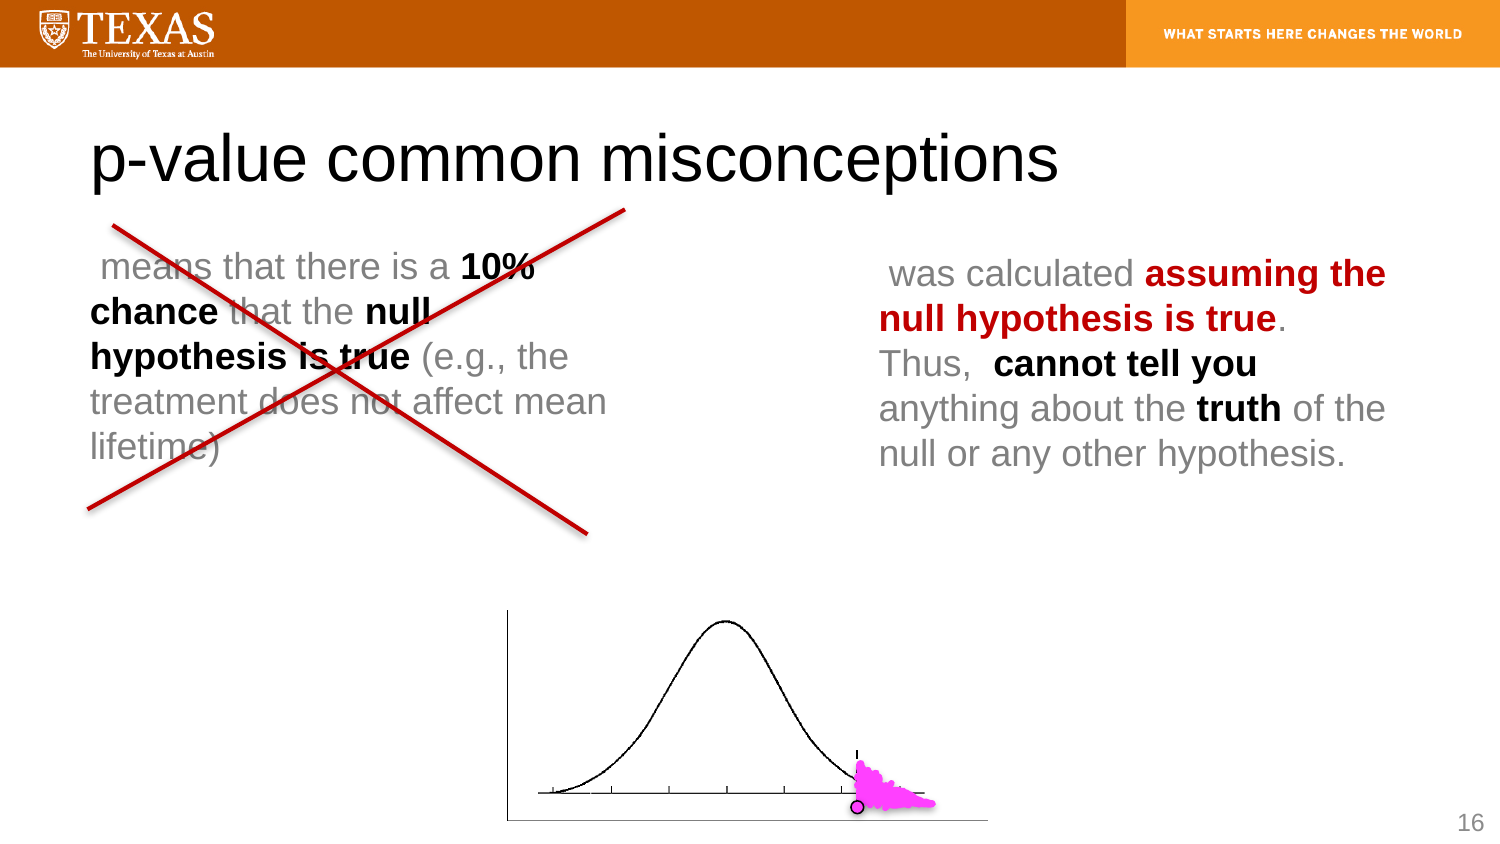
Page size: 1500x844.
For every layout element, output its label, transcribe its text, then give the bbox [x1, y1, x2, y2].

title p-value common misconceptions [75, 84, 1425, 225]
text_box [507, 610, 988, 821]
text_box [112, 224, 588, 535]
picture [0, 0, 1500, 844]
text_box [87, 209, 626, 510]
slide_number 16 [1162, 798, 1500, 844]
